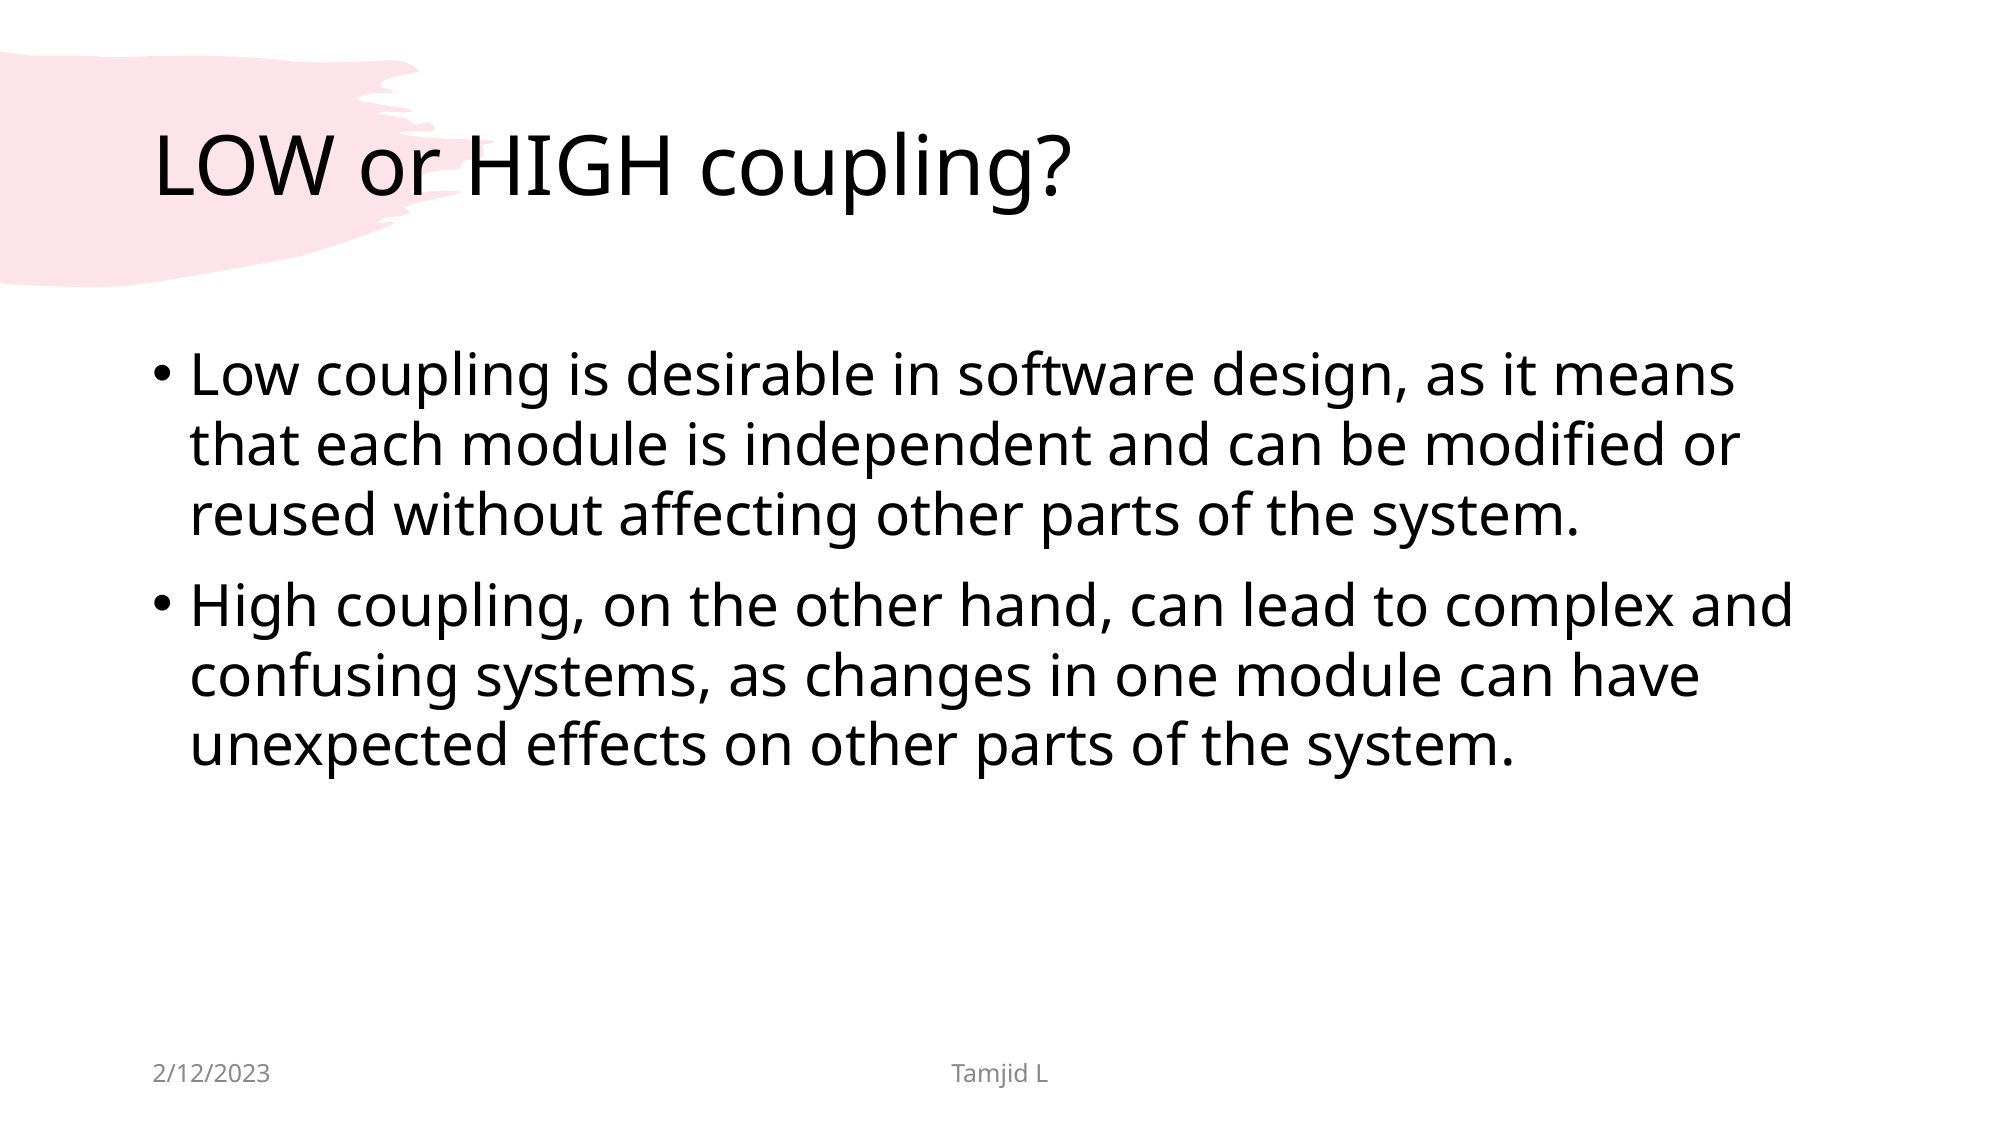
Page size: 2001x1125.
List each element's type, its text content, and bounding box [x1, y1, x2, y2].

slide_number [137, 1042, 588, 1103]
list Low coupling is desirable in software design, as it means that each module is independent and can be modified or reused without affecting other parts of the system. High coupling, on the other hand, can lead to complex and confusing systems, as changes in one module can have unexpected effects on other parts of the system. [137, 329, 1863, 1013]
title LOW or HIGH coupling? [137, 59, 1863, 278]
footer Tamjid L [662, 1042, 1338, 1103]
